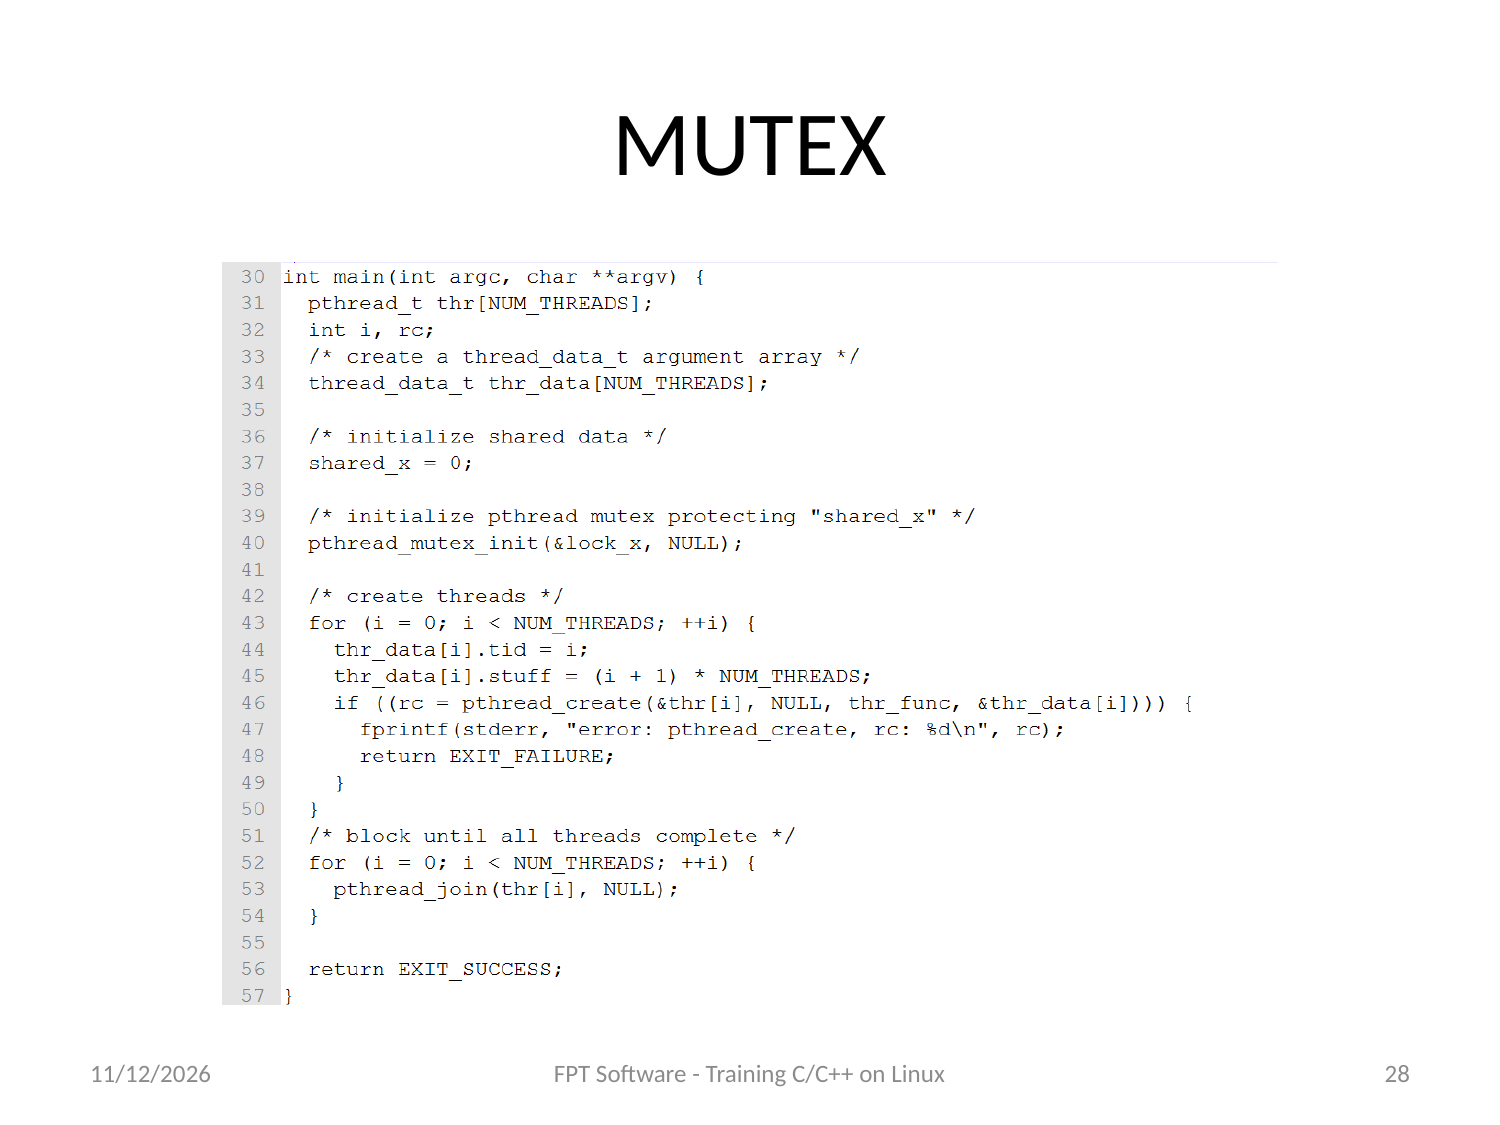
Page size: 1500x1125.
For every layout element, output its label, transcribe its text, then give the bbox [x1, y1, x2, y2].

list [222, 262, 1278, 1006]
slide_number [75, 1042, 425, 1103]
slide_number 28 [1074, 1042, 1425, 1103]
title MUTEX [75, 45, 1425, 233]
footer FPT Software - Training C/C++ on Linux [512, 1042, 988, 1103]
